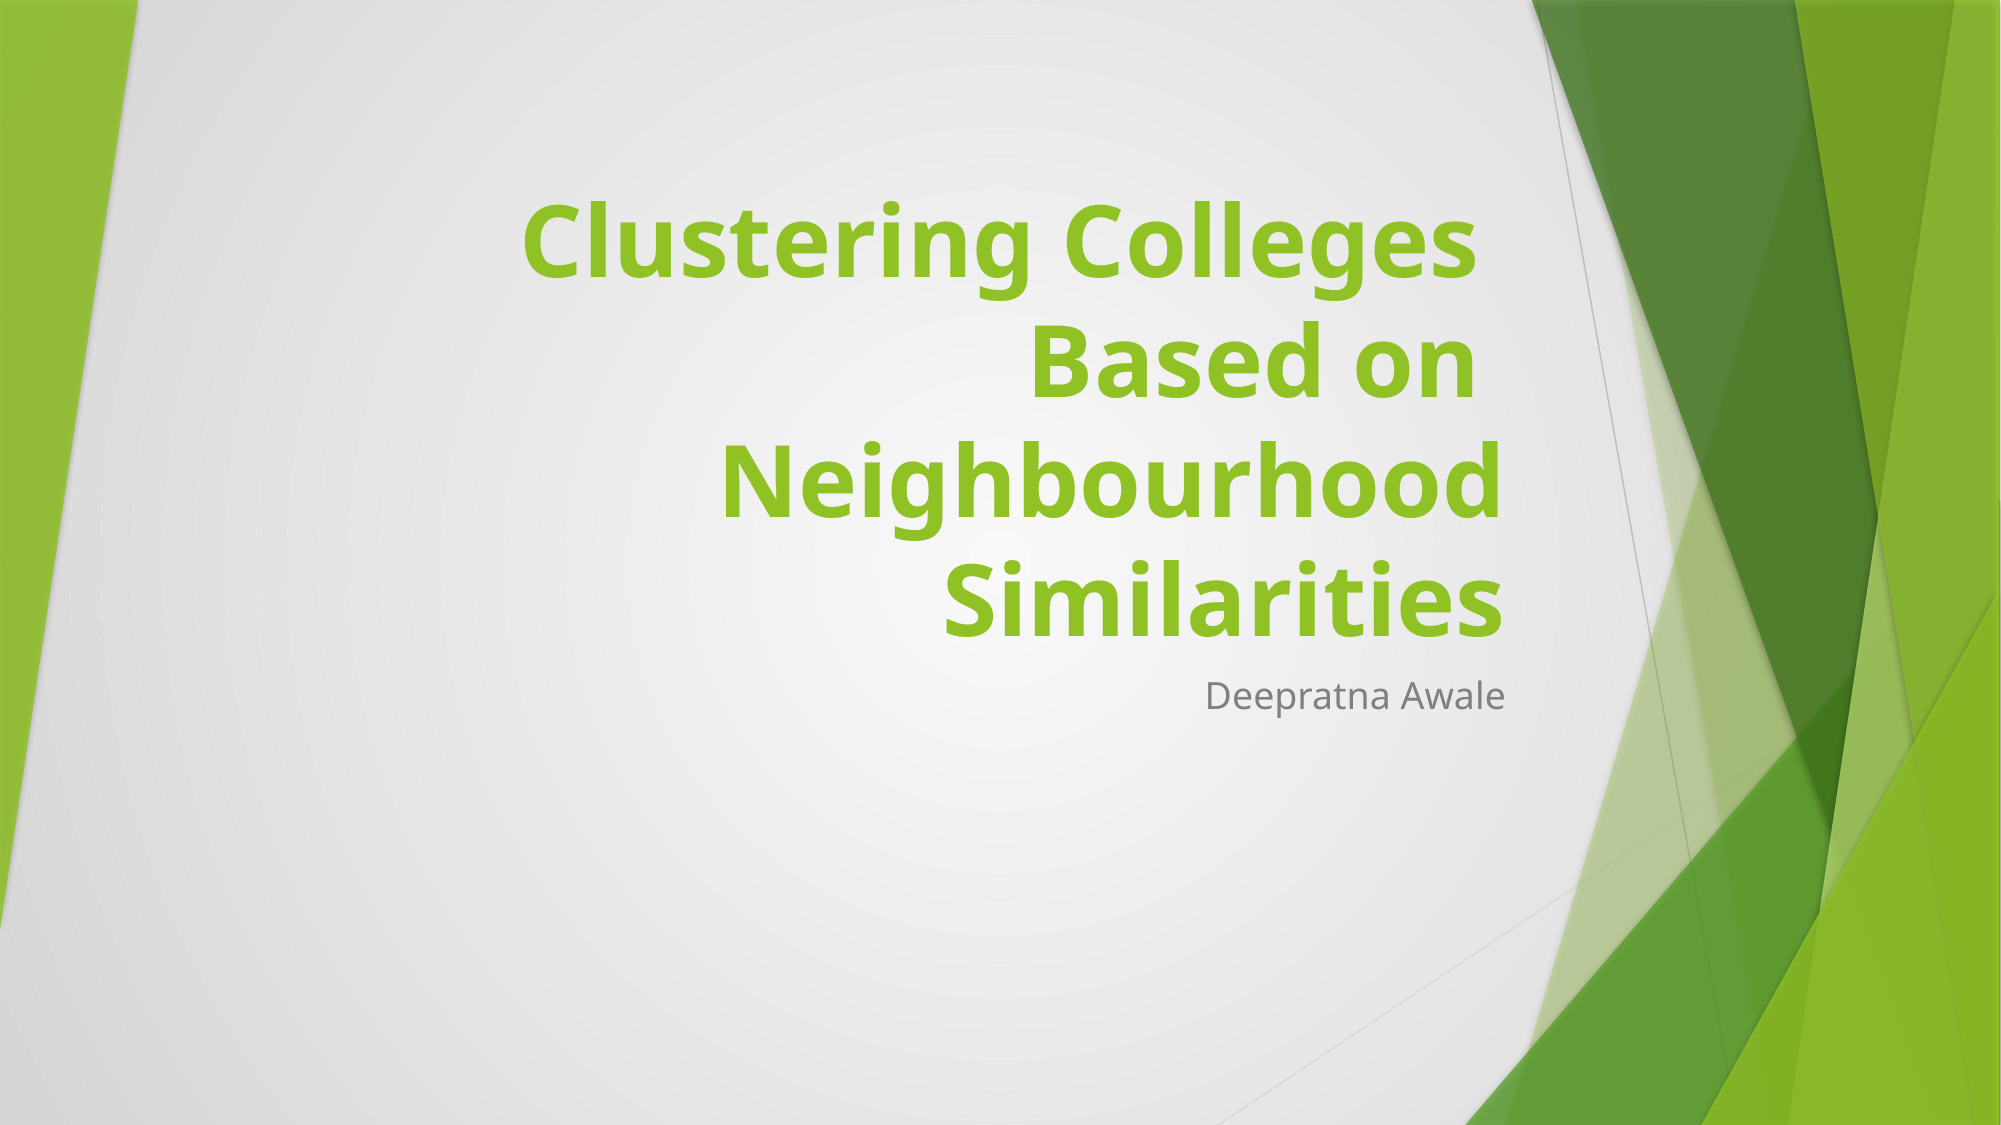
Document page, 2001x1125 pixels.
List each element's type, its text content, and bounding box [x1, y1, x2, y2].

title Clustering Colleges Based on Neighbourhood Similarities [247, 394, 1522, 664]
subtitle Deepratna Awale [247, 664, 1522, 845]
